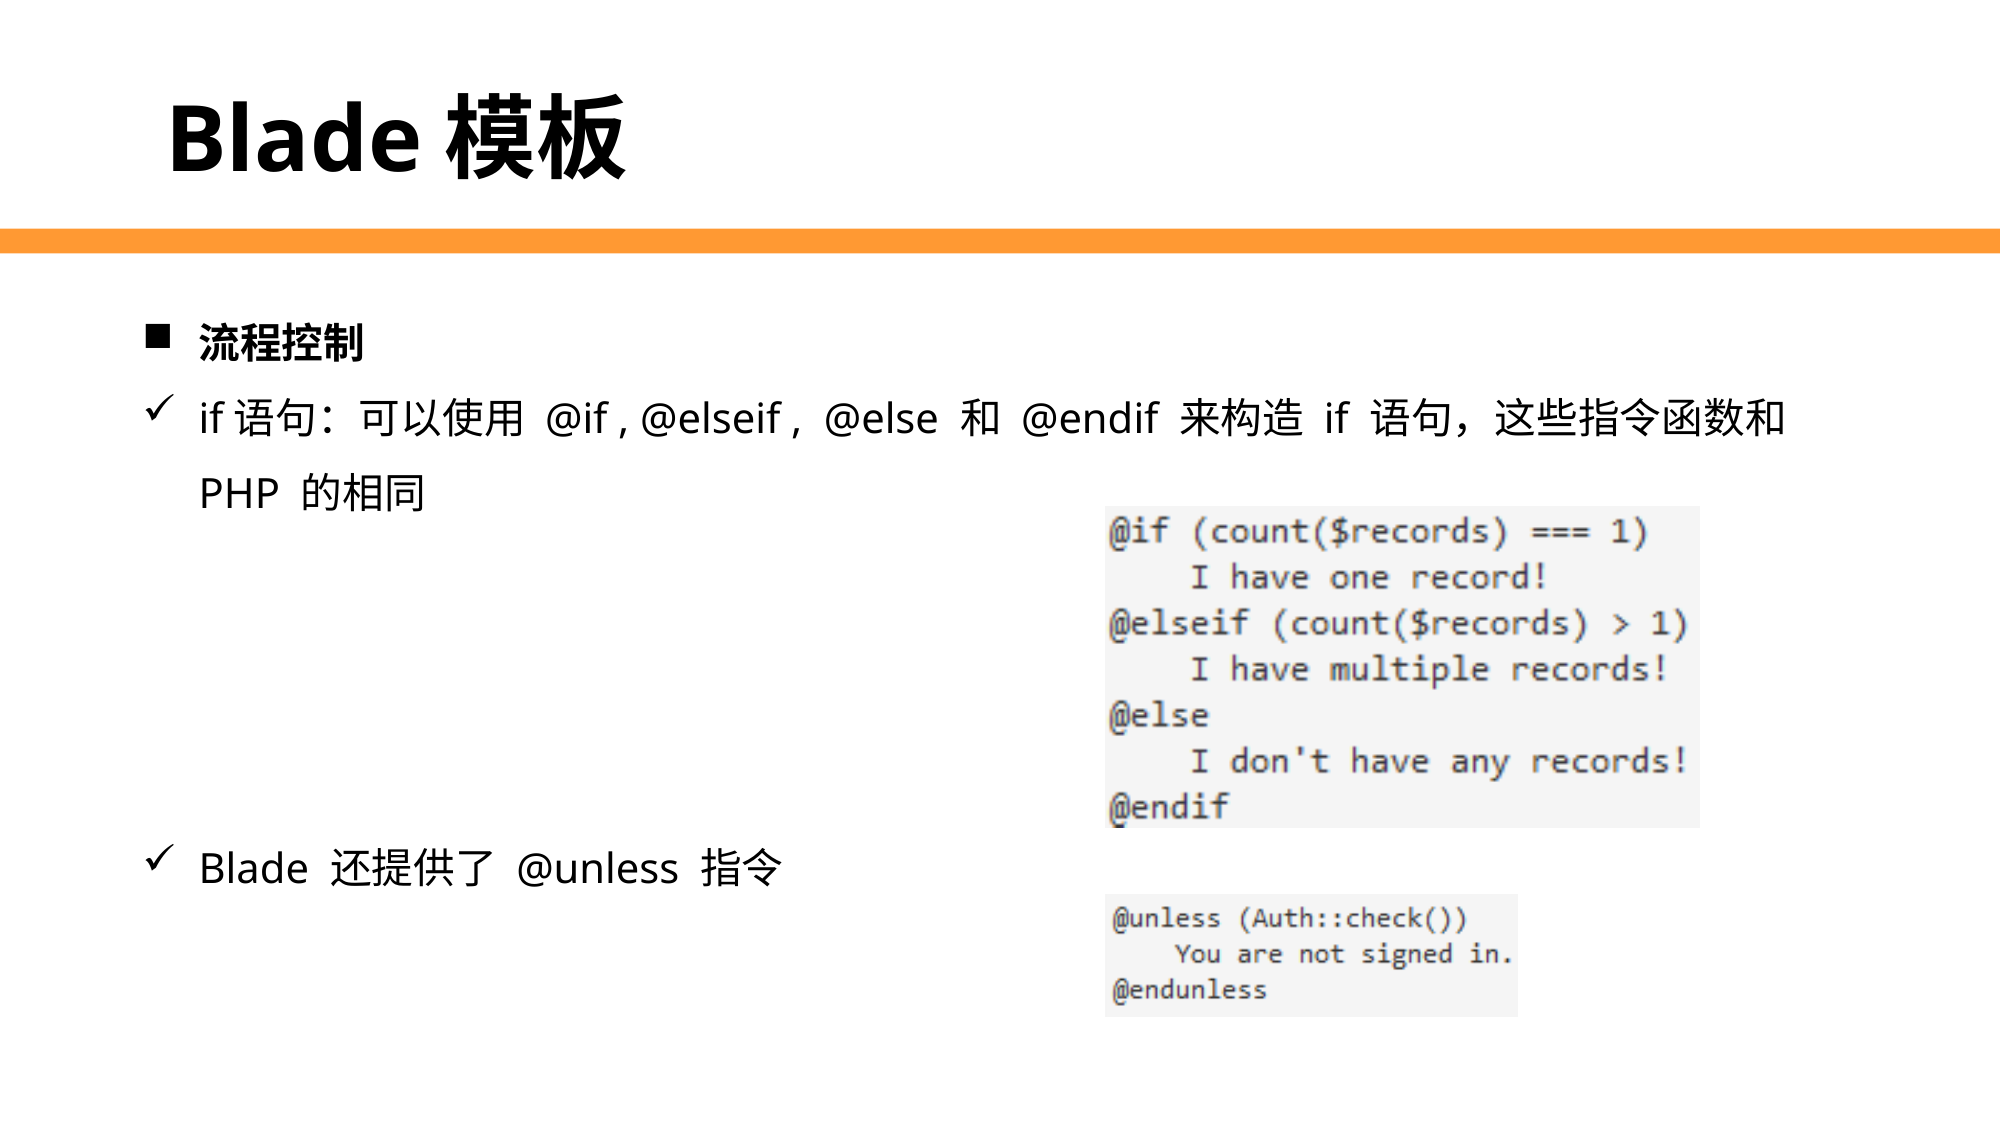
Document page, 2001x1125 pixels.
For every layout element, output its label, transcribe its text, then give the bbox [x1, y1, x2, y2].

list Blade模板 [150, 84, 1387, 198]
picture [1105, 506, 1700, 828]
text_box 流程控制 if语句：可以使用 @if , @elseif , @else 和 @endif 来构造 if 语句，这些指令函数和 PHP 的相同 Blade 还提供了 @unless 指令 [127, 284, 1877, 974]
picture [1105, 894, 1518, 1017]
